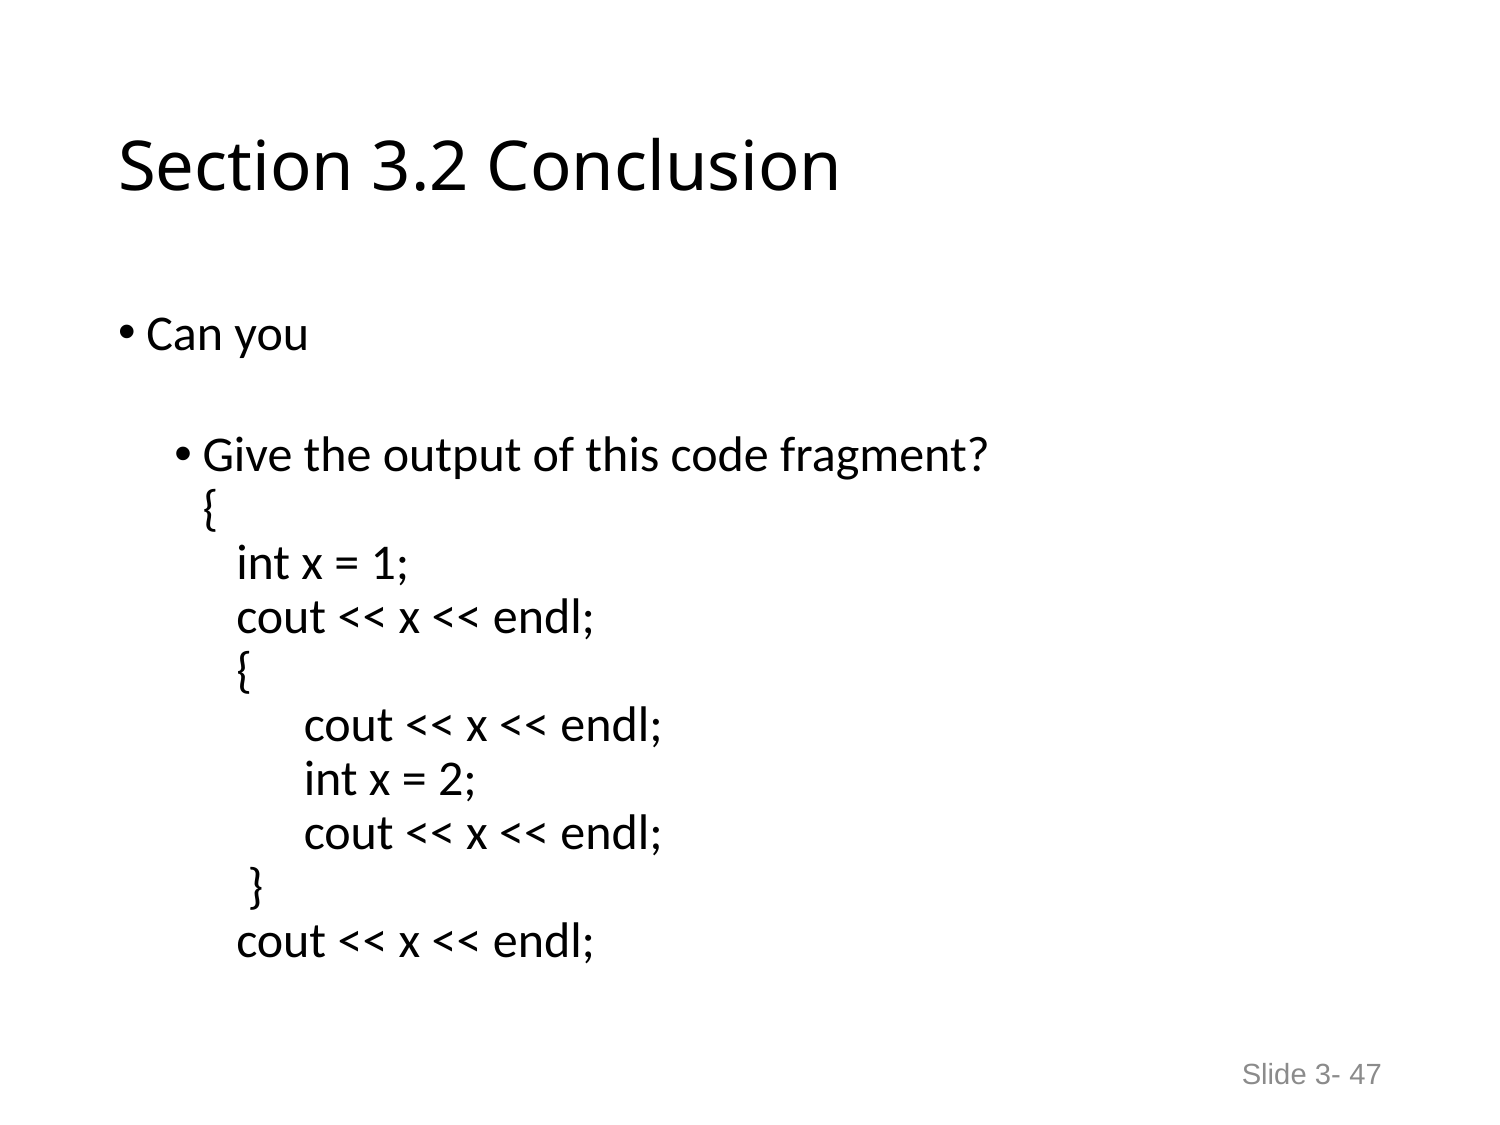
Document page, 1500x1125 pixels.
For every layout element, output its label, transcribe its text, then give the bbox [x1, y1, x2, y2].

list Can you Give the output of this code fragment? { int x = 1; cout << x << endl; { cout << x << endl; int x = 2; cout << x << endl; } cout << x << endl; [103, 299, 1397, 1014]
slide_number Slide 3- 47 [1059, 1042, 1397, 1103]
title Section 3.2 Conclusion [103, 59, 1397, 278]
